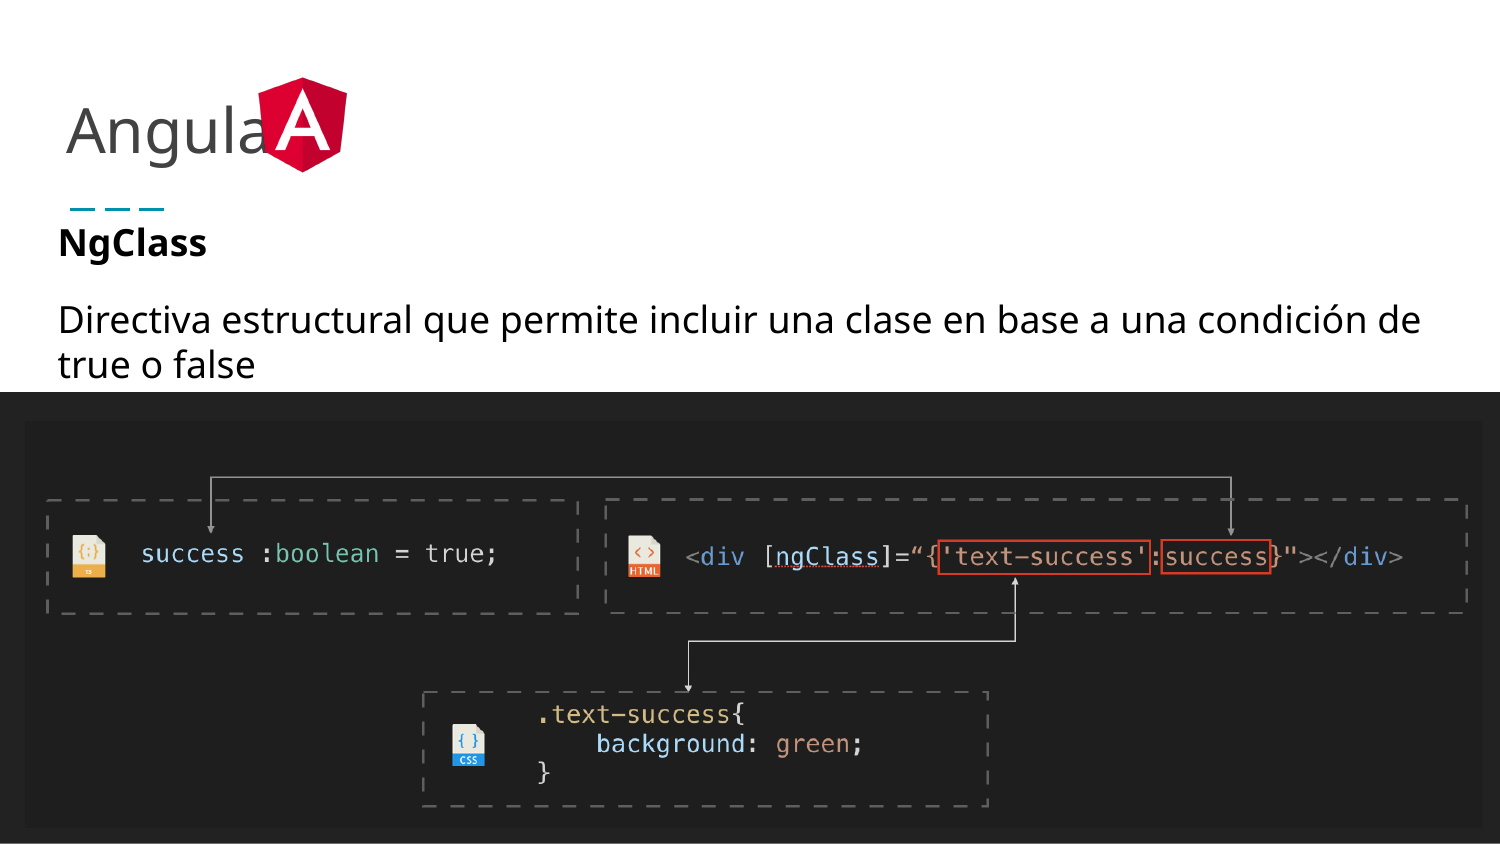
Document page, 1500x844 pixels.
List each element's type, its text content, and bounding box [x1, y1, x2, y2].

text_box [0, 392, 1500, 844]
picture [25, 420, 1484, 828]
title Angular [51, 61, 1449, 182]
text_box NgClass Directiva estructural que permite incluir una clase en base a una condición de true o false [42, 203, 1467, 370]
picture [242, 63, 362, 183]
